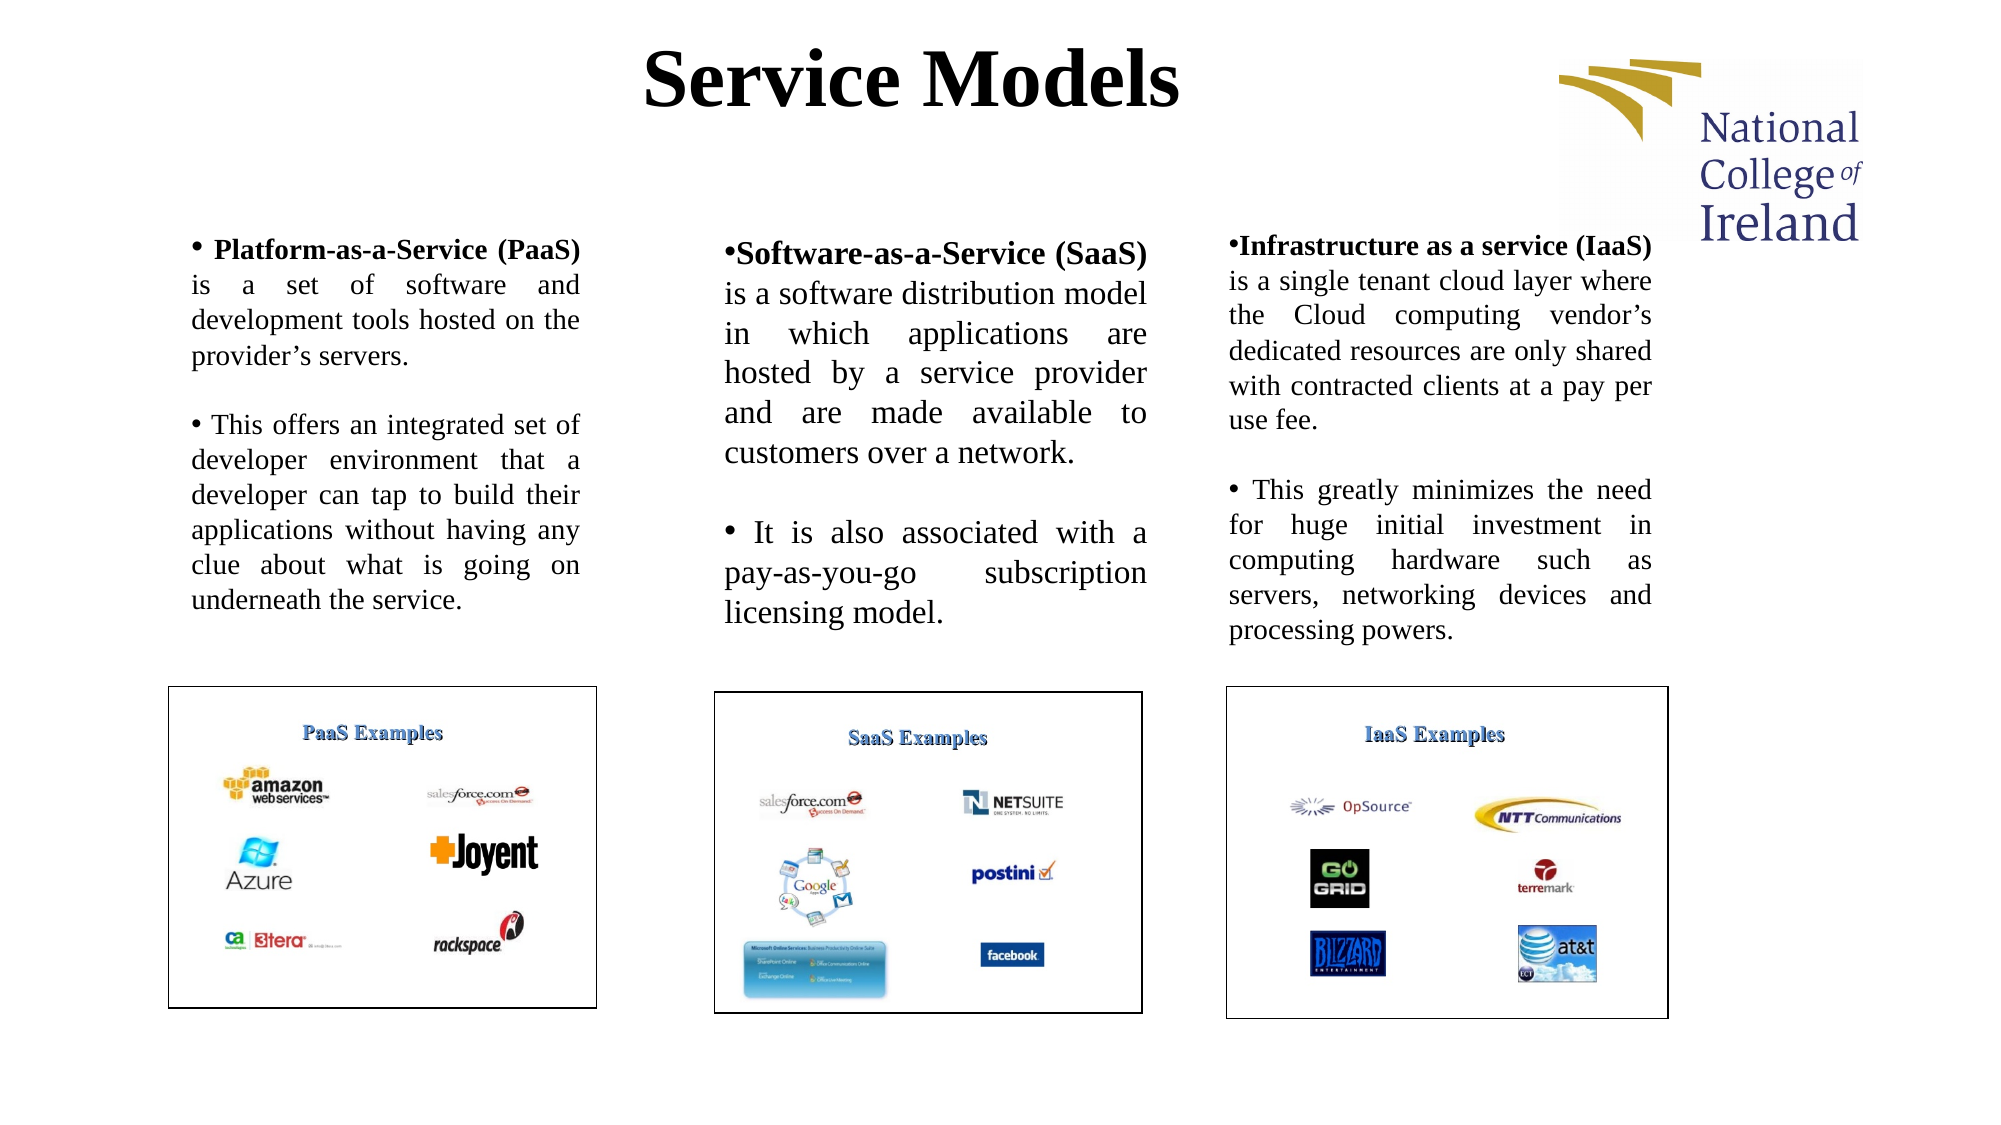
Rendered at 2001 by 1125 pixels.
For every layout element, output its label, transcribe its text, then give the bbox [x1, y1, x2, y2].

text_box Infrastructure as a service (IaaS) is a single tenant cloud layer where the Cloud computing vendor’s dedicated resources are only shared with contracted clients at a pay per use fee. This greatly minimizes the need for huge initial investment in computing hardware such as servers, networking devices and processing powers. [1214, 218, 1668, 653]
title Service Models [350, 51, 1475, 133]
picture [1559, 59, 1863, 241]
picture [715, 692, 1142, 1013]
text_box Platform-as-a-Service (PaaS) is a set of software and development tools hosted on the provider’s servers. This offers an integrated set of developer environment that a developer can tap to build their applications without having any clue about what is going on underneath the service. [176, 218, 596, 658]
picture [1227, 687, 1668, 1018]
text_box Software-as-a-Service (SaaS) is a software distribution model in which applications are hosted by a service provider and are made available to customers over a network. It is also associated with a pay-as-you-go subscription licensing model. [709, 223, 1163, 638]
picture [169, 687, 596, 1008]
